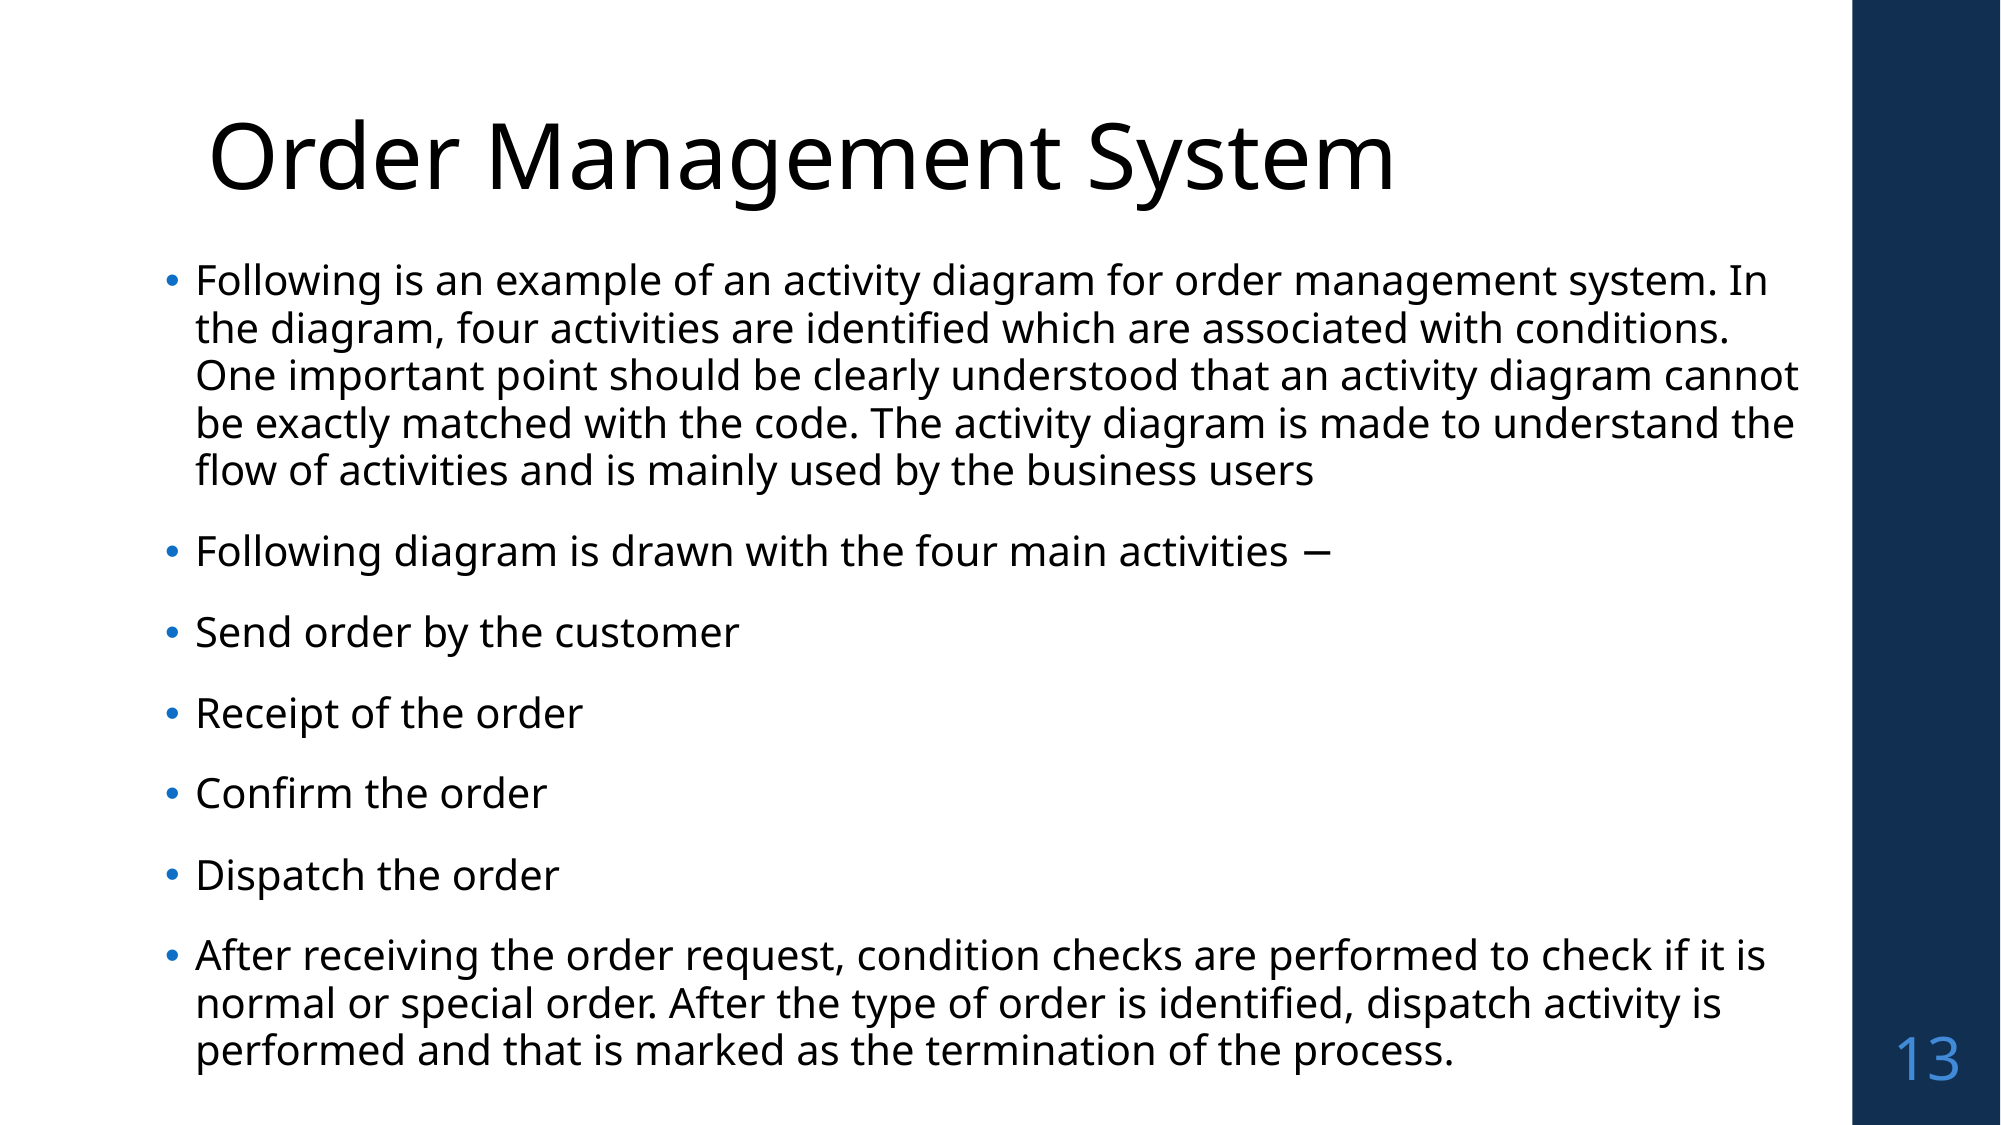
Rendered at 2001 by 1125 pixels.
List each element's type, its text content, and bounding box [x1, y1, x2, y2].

slide_number 13 [1852, 1012, 2000, 1110]
title Order Management System [192, 0, 1783, 218]
list Following is an example of an activity diagram for order management system. In the diagram, four activities are identified which are associated with conditions. One important point should be clearly understood that an activity diagram cannot be exactly matched with the code. The activity diagram is made to understand the flow of activities and is mainly used by the business users Following diagram is drawn with the four main activities − Send order by the customer Receipt of the order Confirm the order Dispatch the order After receiving the order request, condition checks are performed to check if it is normal or special order. After the type of order is identified, dispatch activity is performed and that is marked as the termination of the process. [150, 249, 1825, 1110]
